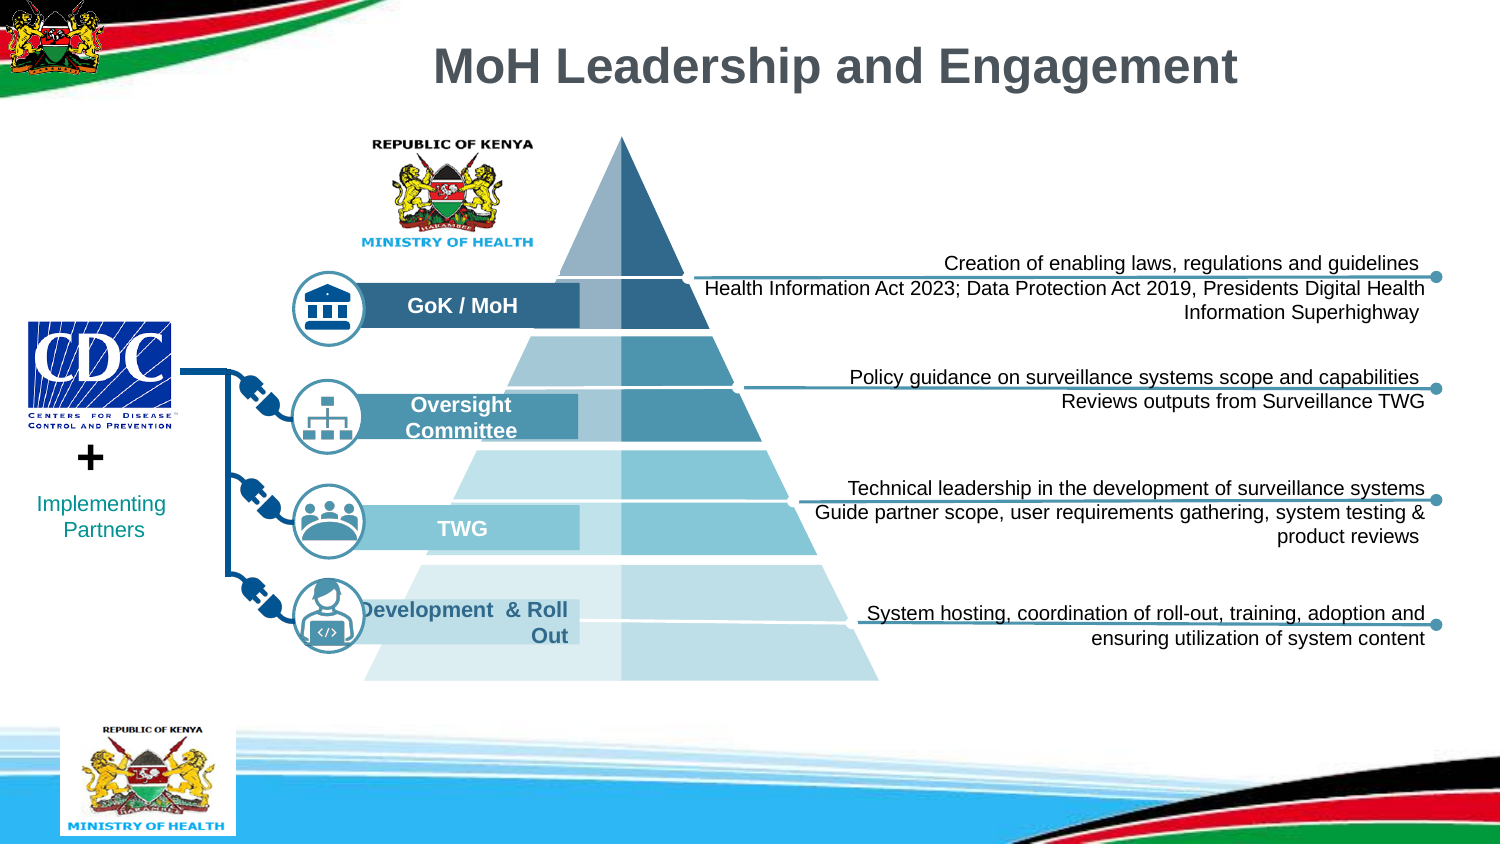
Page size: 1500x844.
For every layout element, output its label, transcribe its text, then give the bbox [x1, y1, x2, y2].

text_box [309, 339, 347, 346]
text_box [354, 136, 1437, 682]
text_box MoH Leadership and Engagement [418, 25, 1305, 101]
text_box [293, 289, 299, 329]
text_box [307, 380, 347, 387]
text_box Implementing Partners [19, 481, 190, 550]
picture [0, 0, 1500, 844]
text_box + [61, 439, 118, 493]
text_box [303, 272, 345, 283]
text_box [304, 283, 351, 330]
